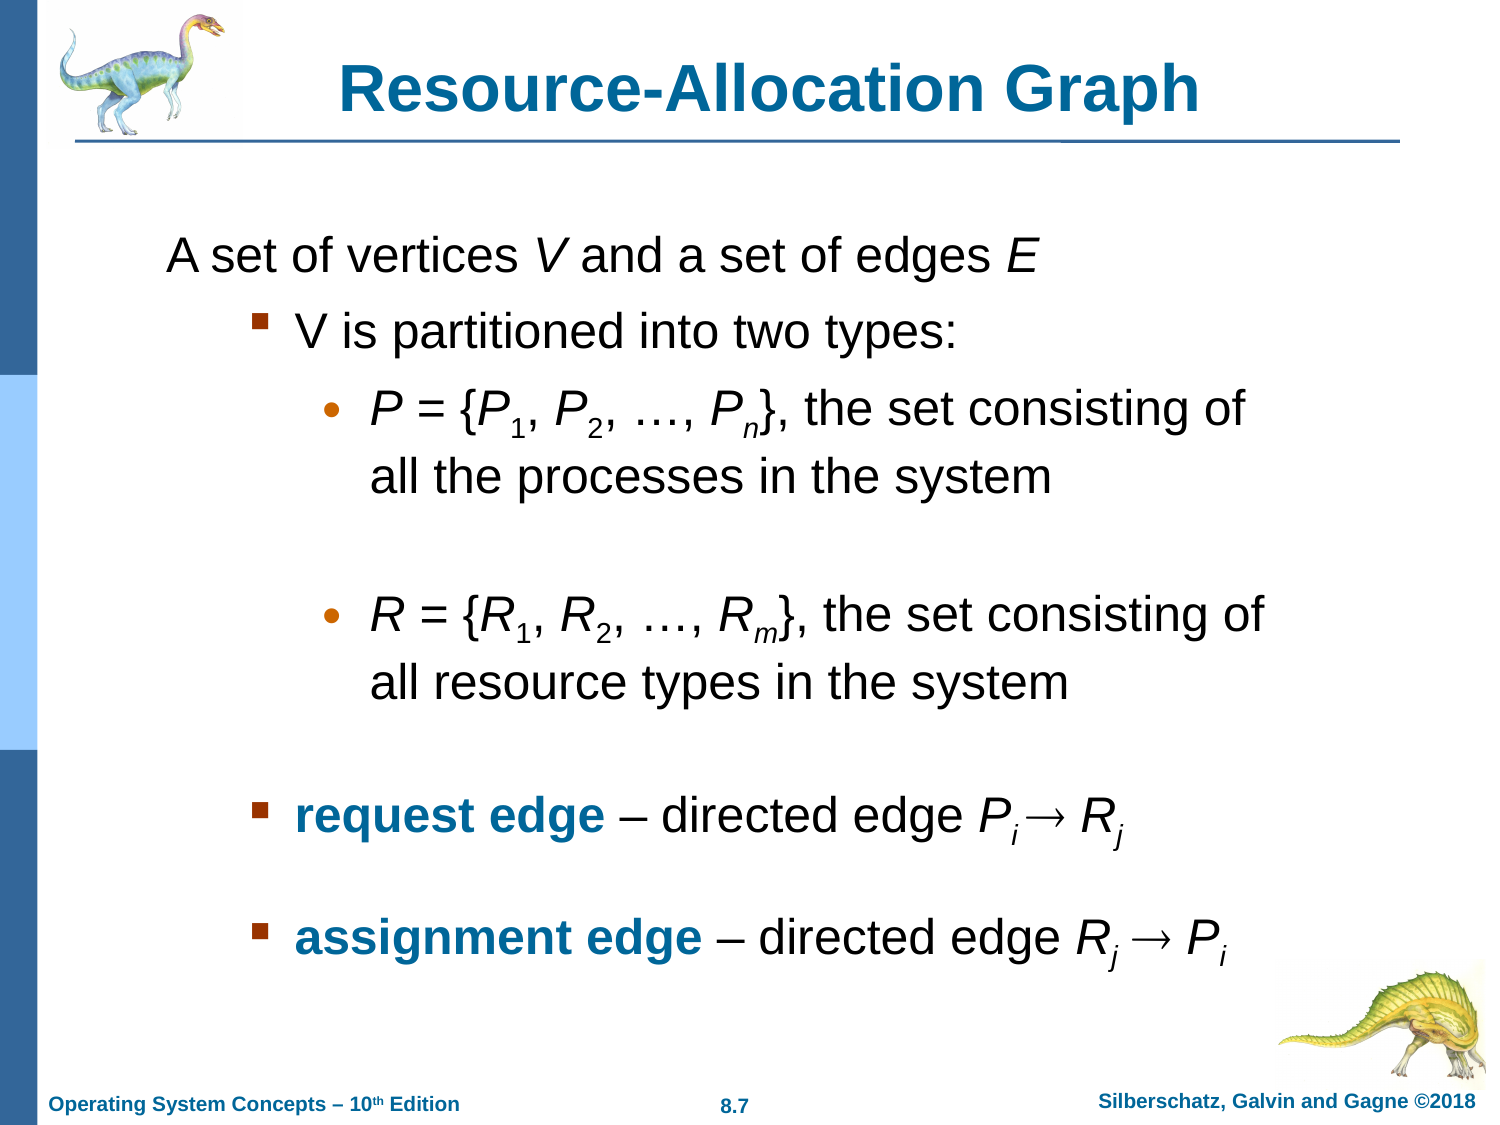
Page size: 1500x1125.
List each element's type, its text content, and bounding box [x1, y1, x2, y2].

title Resource-Allocation Graph [140, 38, 1401, 133]
picture [1275, 959, 1486, 1090]
picture [46, 0, 243, 149]
text_box A set of vertices V and a set of edges E [151, 215, 1055, 291]
list V is partitioned into two types: P = {P1, P2, …, Pn}, the set consisting of all the processes in the system R = {R1, R2, …, Rm}, the set consisting of all resource types in the system request edge – directed edge Pi  Rj assignment edge – directed edge Rj  Pi [232, 290, 1312, 950]
